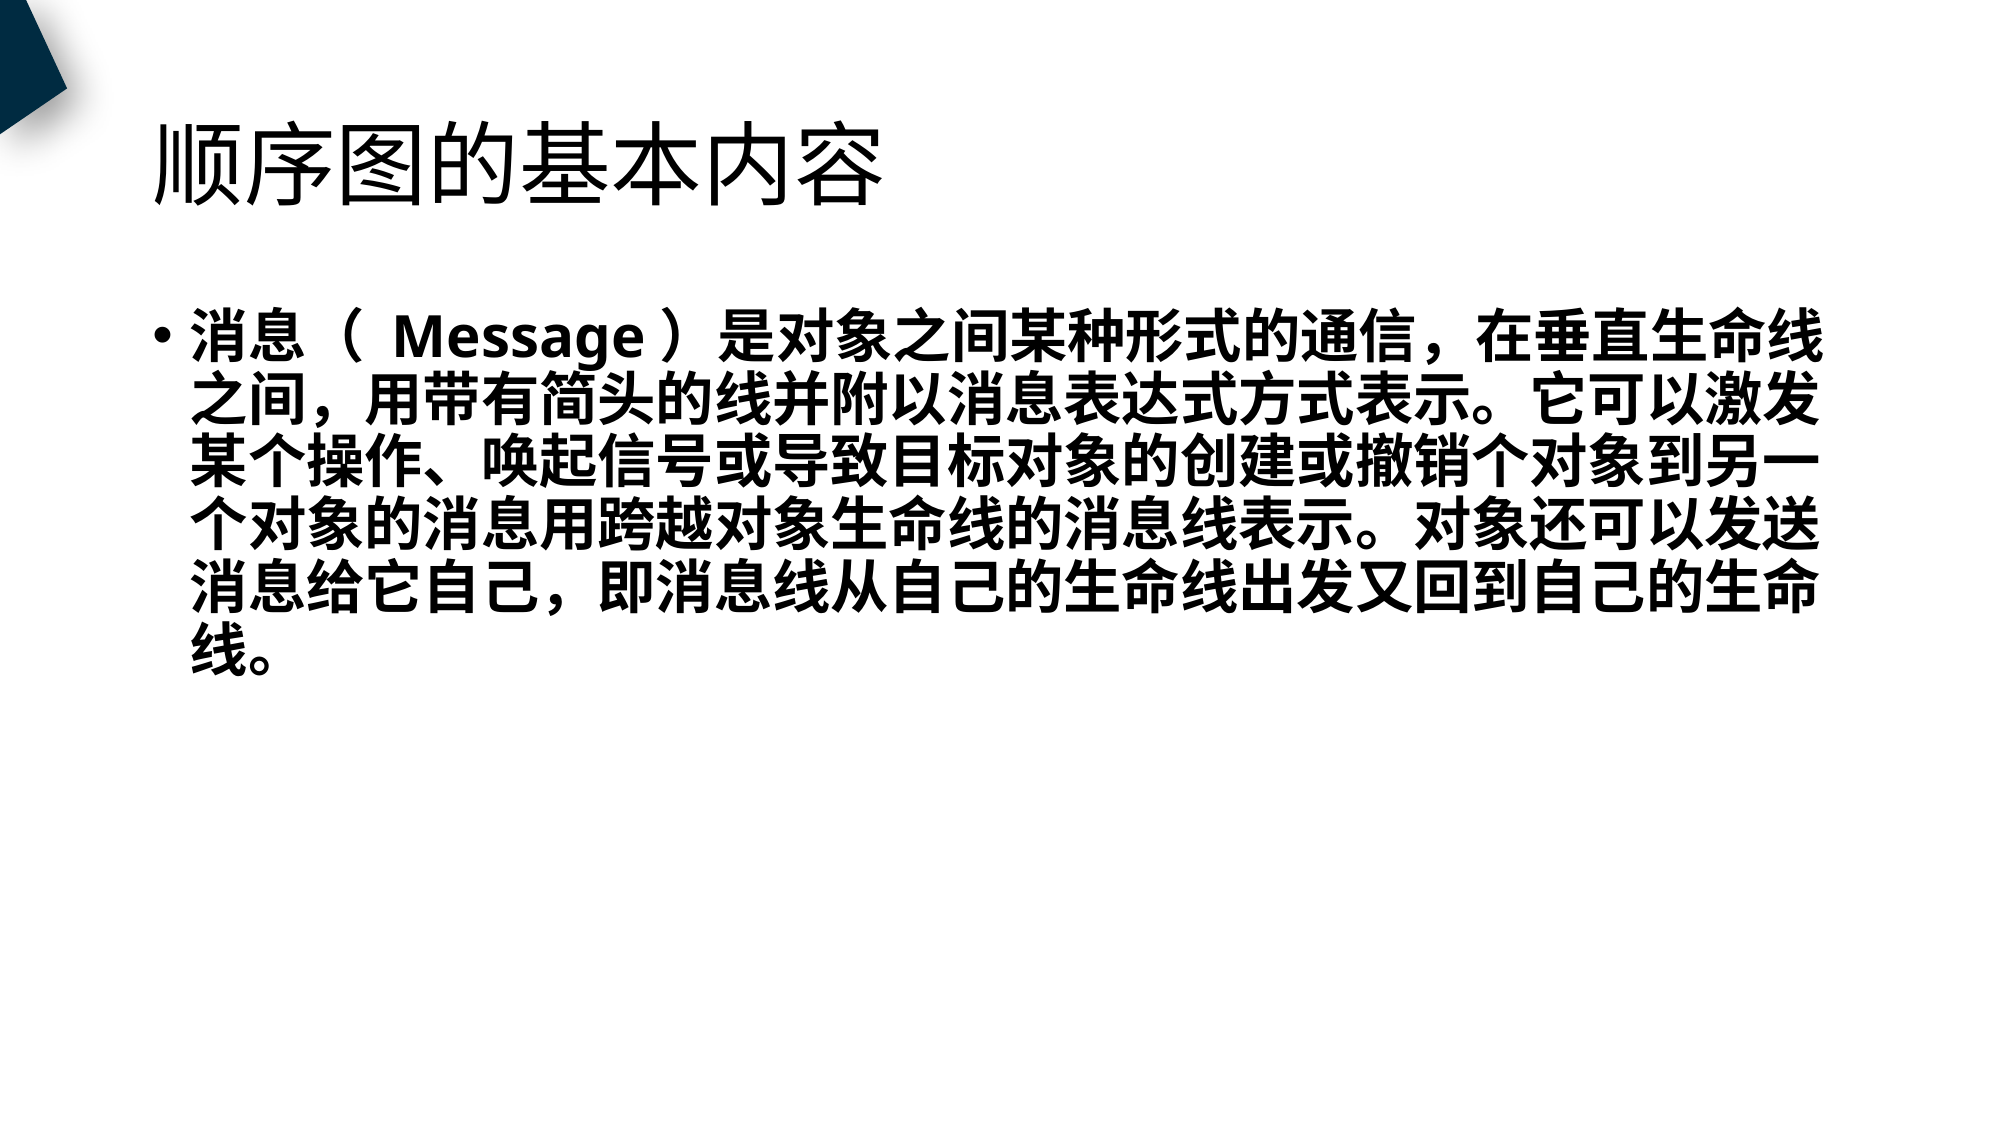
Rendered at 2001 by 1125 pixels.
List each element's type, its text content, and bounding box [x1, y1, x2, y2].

text_box [0, 0, 68, 135]
title 顺序图的基本内容 [137, 59, 1863, 278]
list 消息（ Message）是对象之间某种形式的通信，在垂直生命线之间，用带有简头的线并附以消息表达式方式表示。它可以激发某个操作、唤起信号或导致目标对象的创建或撤销个对象到另一个对象的消息用跨越对象生命线的消息线表示。对象还可以发送消息给它自己，即消息线从自己的生命线出发又回到自己的生命线。 [137, 299, 1863, 1014]
